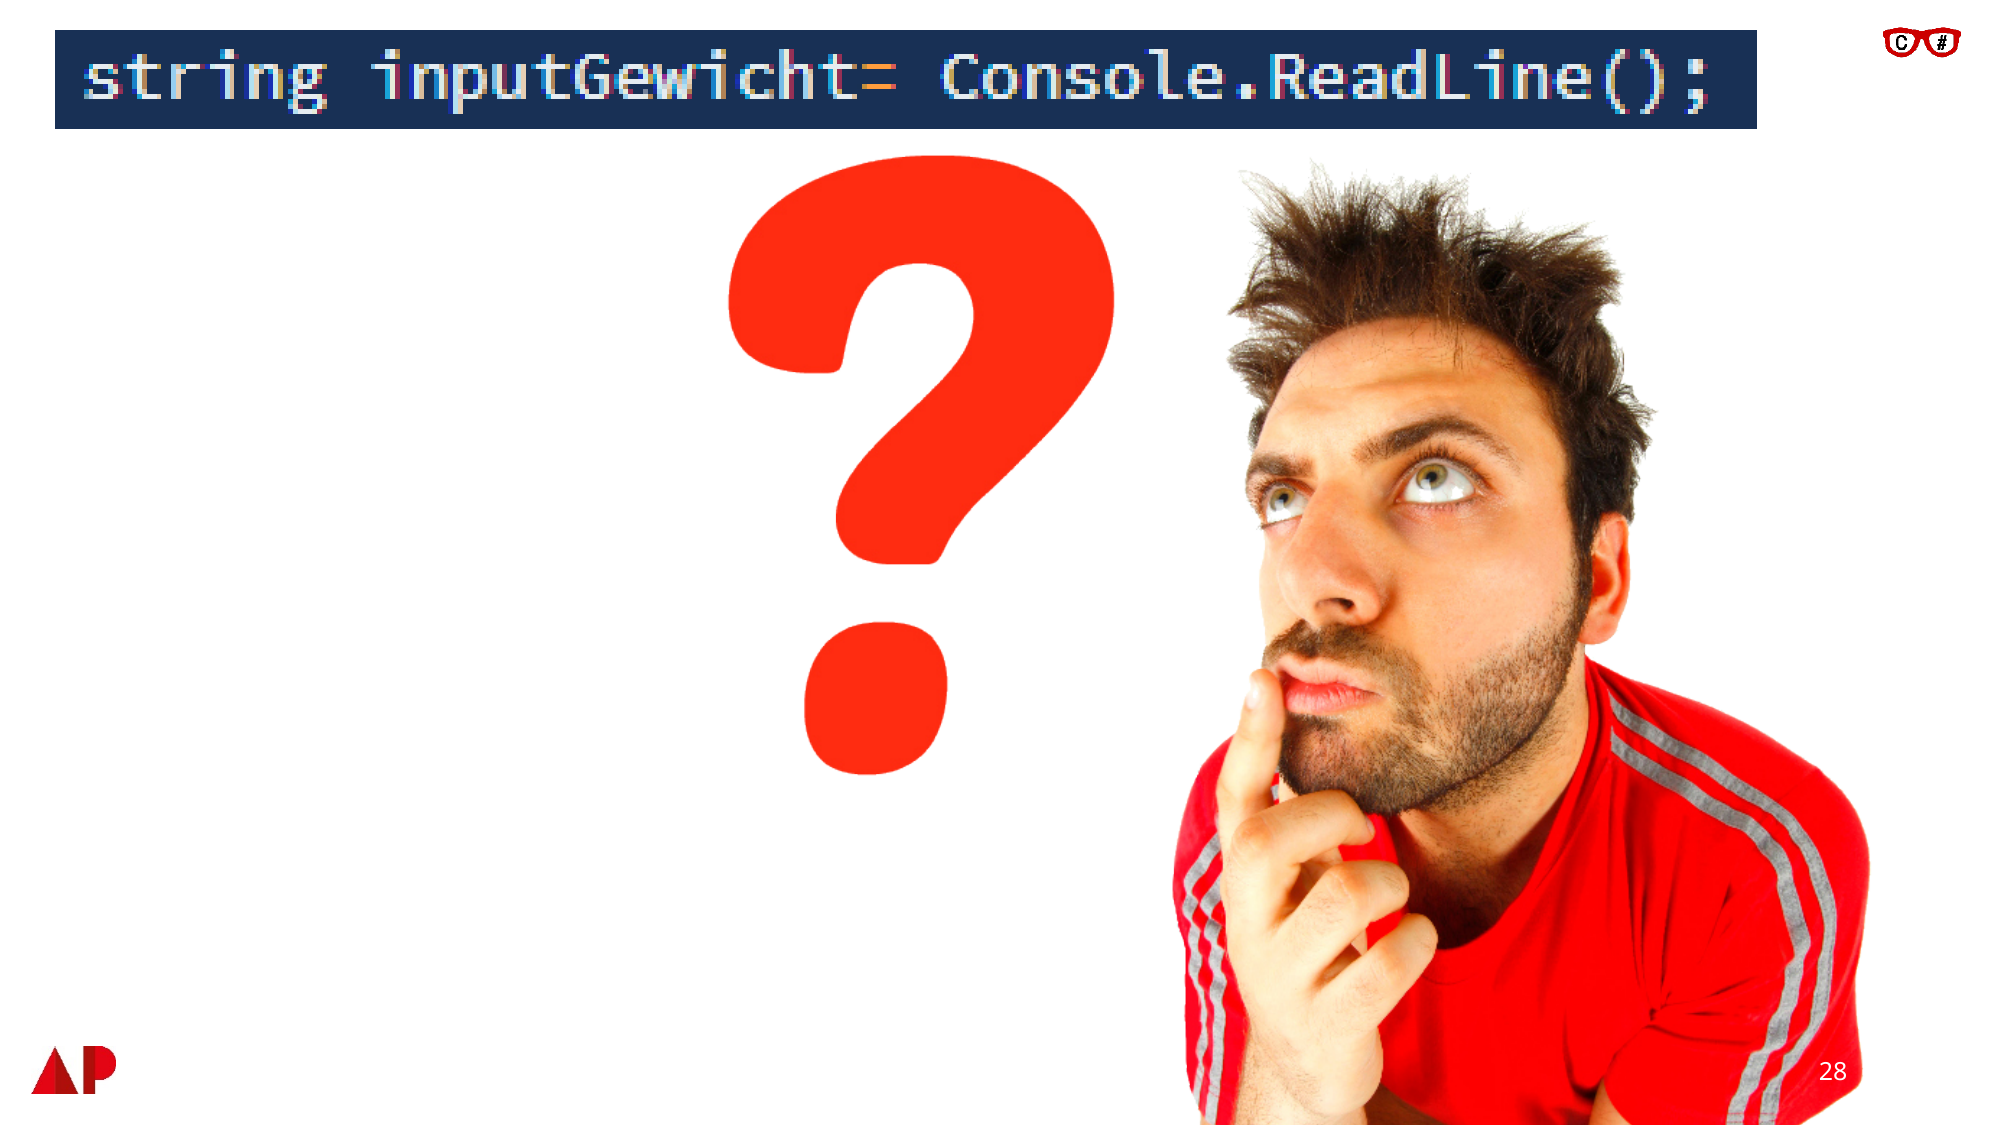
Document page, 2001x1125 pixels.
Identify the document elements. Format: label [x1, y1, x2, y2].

picture [1879, 0, 1964, 85]
picture [55, 30, 1757, 129]
list [267, 150, 2000, 1125]
picture [31, 1046, 116, 1094]
